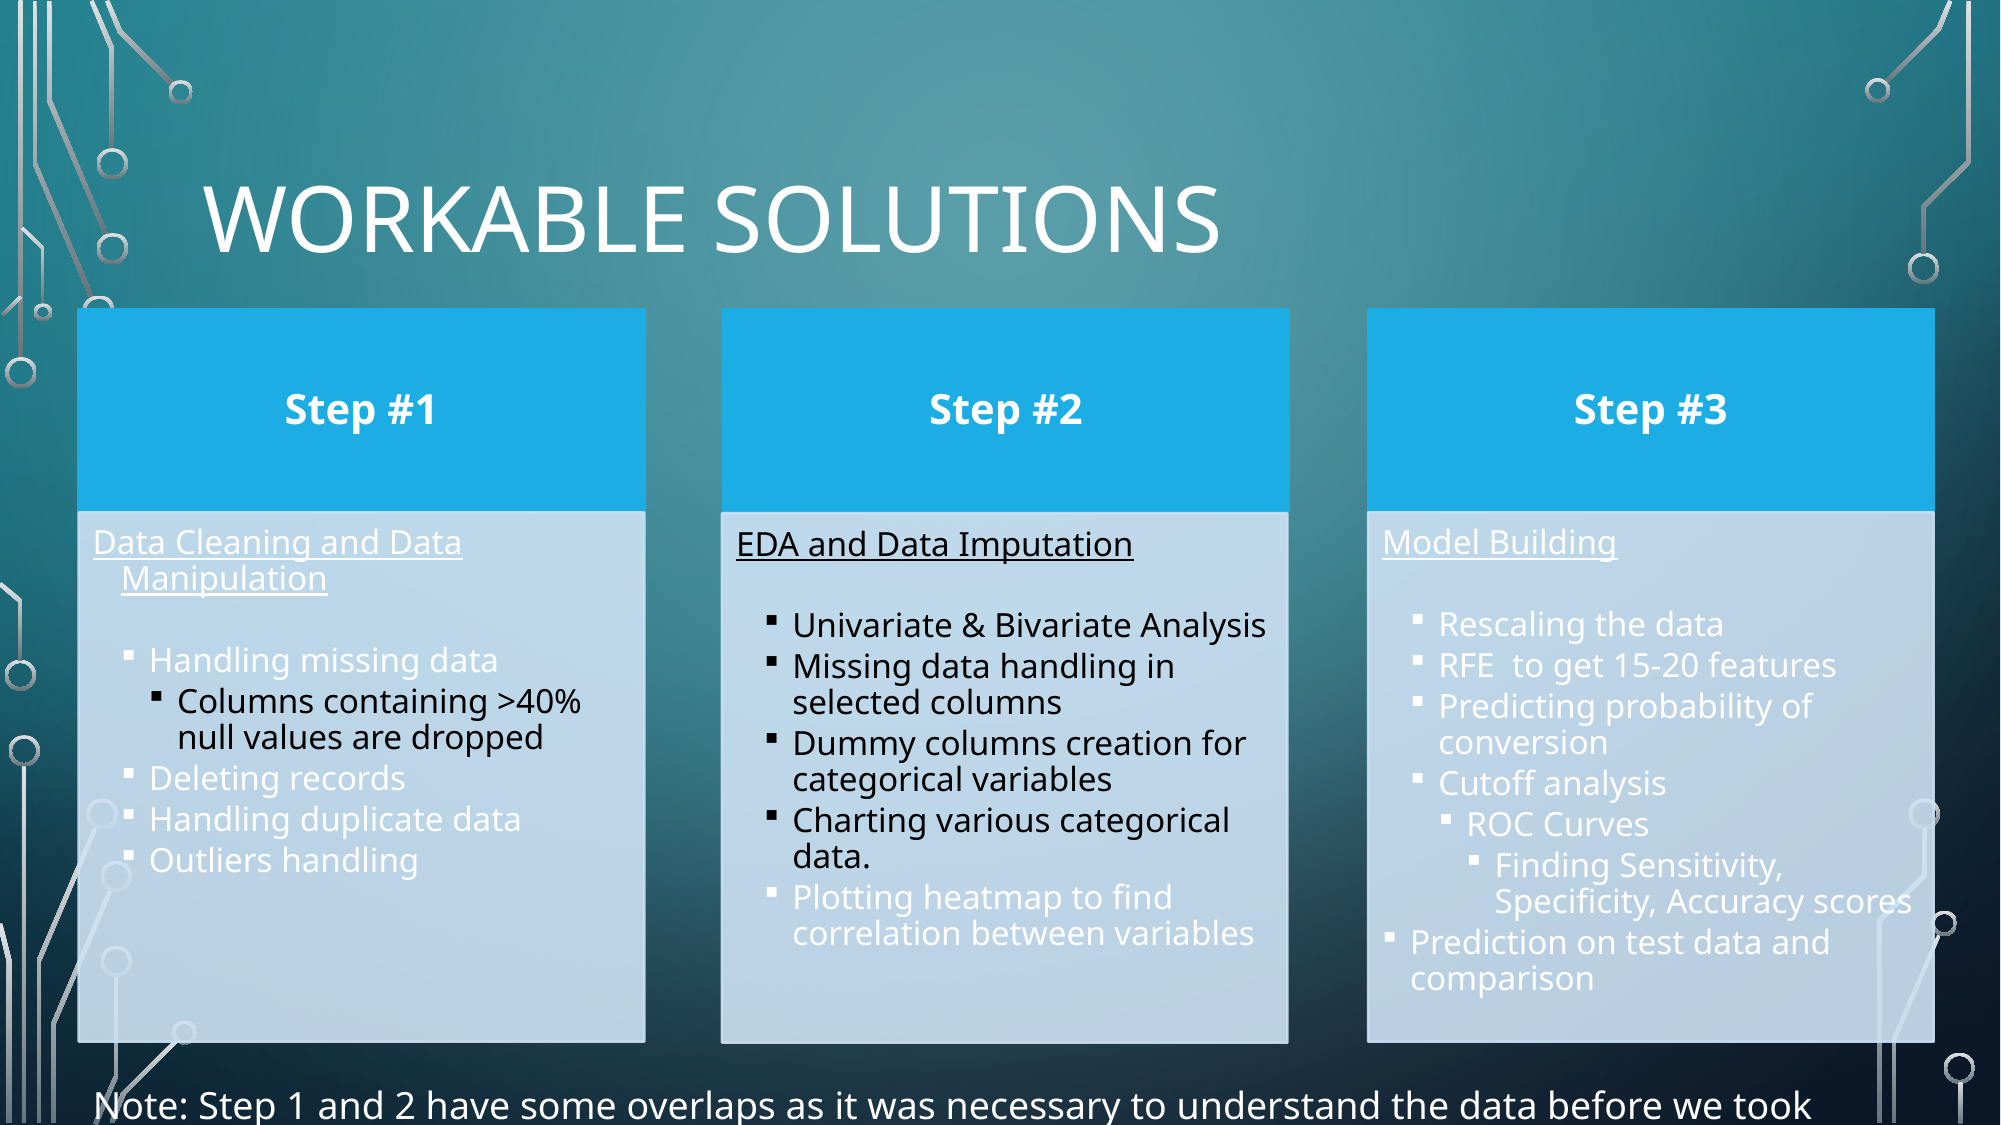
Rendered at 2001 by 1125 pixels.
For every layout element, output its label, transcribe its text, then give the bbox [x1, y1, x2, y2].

title Workable Solutions [187, 101, 1813, 306]
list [77, 306, 1935, 1045]
text_box Note: Step 1 and 2 have some overlaps as it was necessary to understand the data before we took actions. [78, 1074, 1954, 1125]
